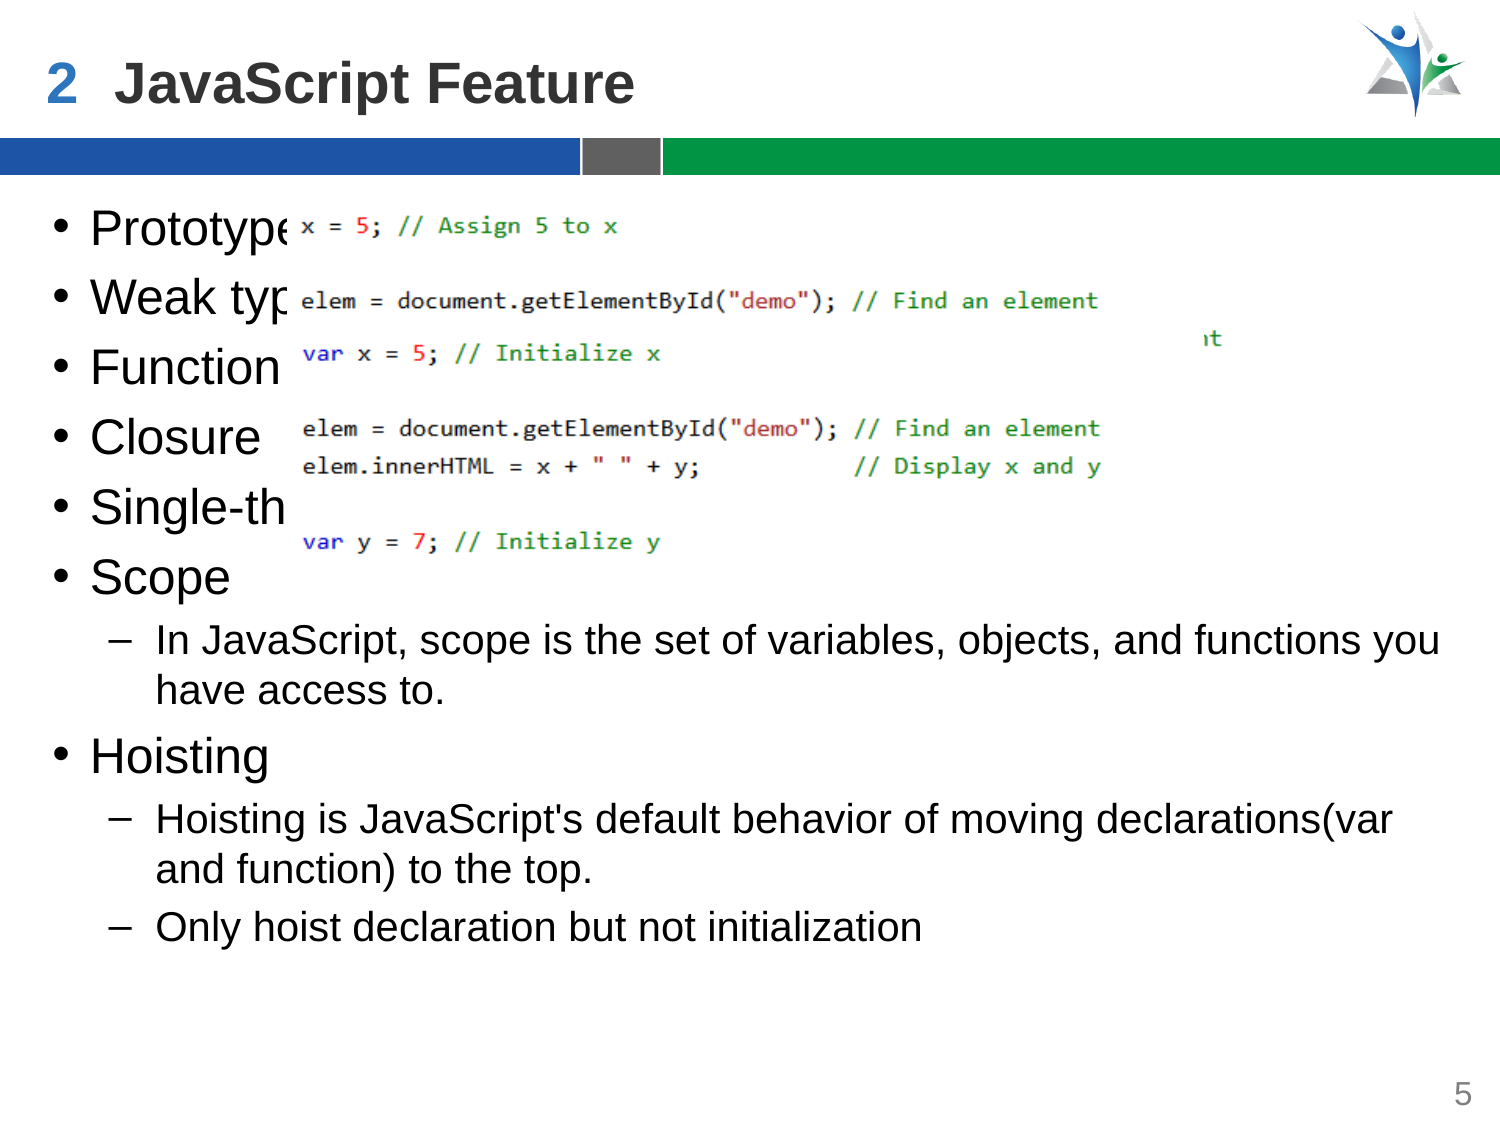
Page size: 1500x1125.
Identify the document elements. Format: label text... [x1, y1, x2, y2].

picture [287, 201, 1266, 569]
list JavaScript Feature [99, 37, 1413, 124]
list 2 [24, 37, 99, 124]
picture [0, 138, 1500, 175]
list Prototype Weak typing Function Closure Single-threaded Scope In JavaScript, scope is the set of variables, objects, and functions you have access to. Hoisting Hoisting is JavaScript's default behavior of moving declarations(var and function) to the top. Only hoist declaration but not initialization [37, 187, 1463, 1072]
picture [1350, 12, 1476, 117]
